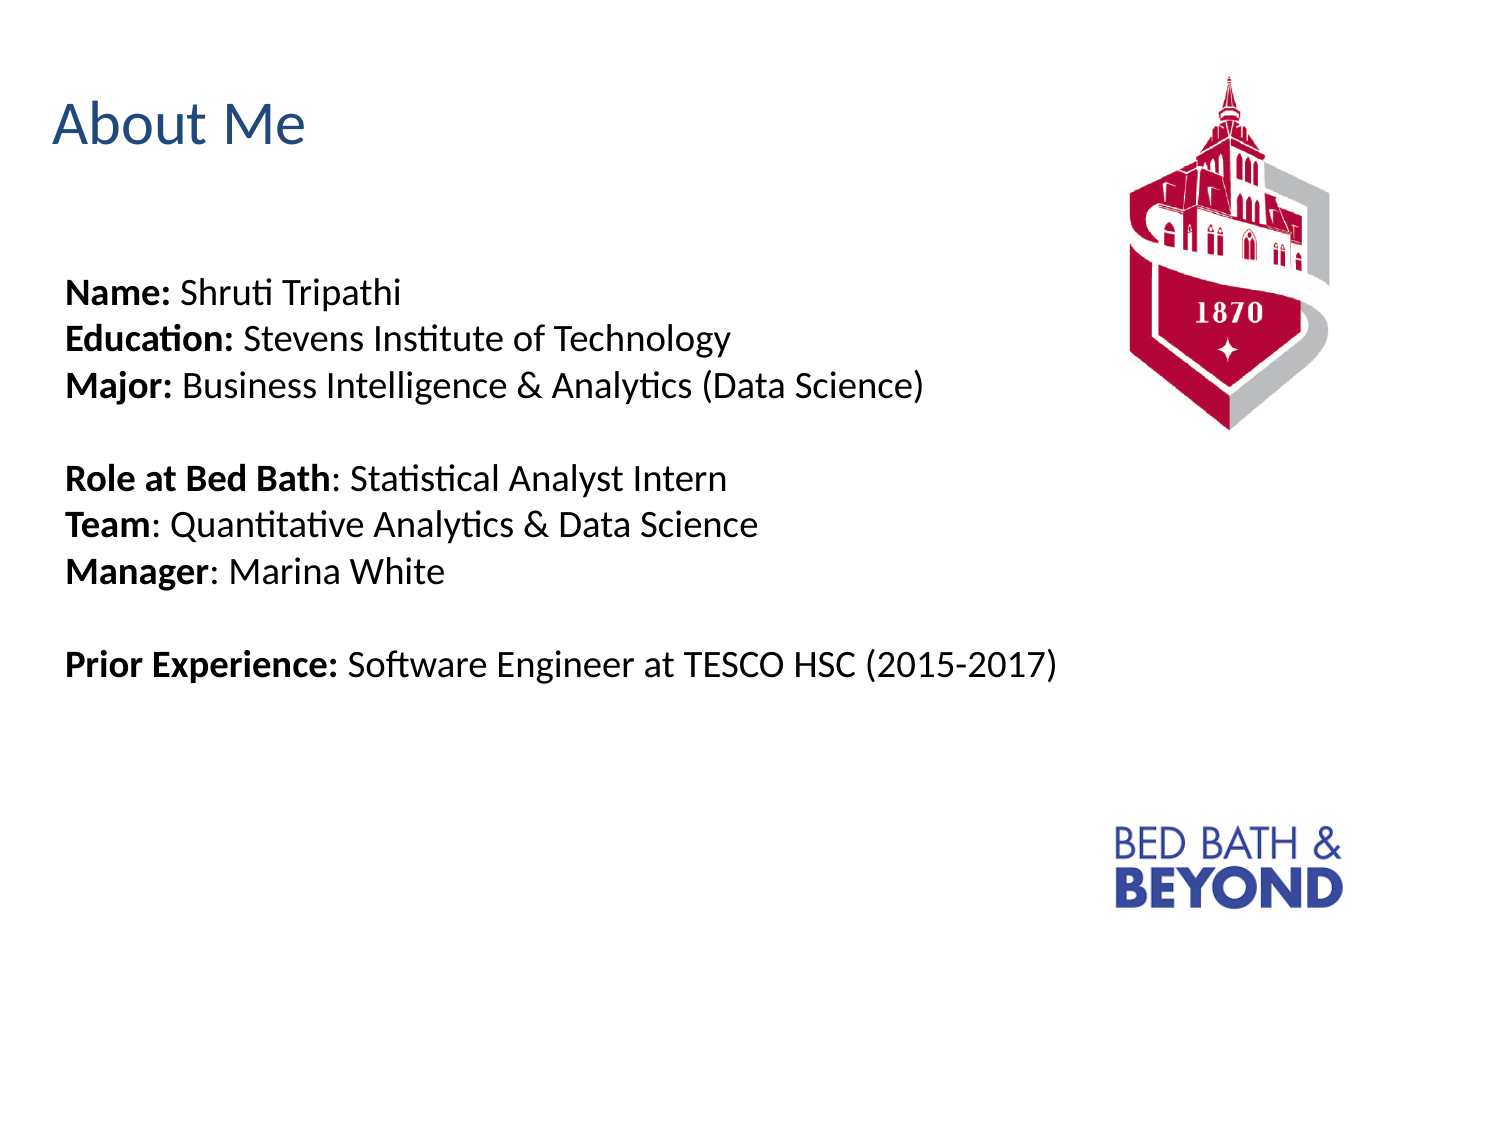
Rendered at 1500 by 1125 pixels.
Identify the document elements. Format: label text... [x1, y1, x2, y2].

picture [1124, 74, 1334, 435]
title Name: Shruti Tripathi Education: Stevens Institute of Technology Major: Business Intelligence & Analytics (Data Science) Role at Bed Bath: Statistical Analyst Intern Team: Quantitative Analytics & Data Science Manager: Marina White Prior Experience: Software Engineer at TESCO HSC (2015-2017) [50, 256, 1288, 695]
text_box About Me [37, 75, 1088, 165]
picture [1066, 778, 1392, 956]
